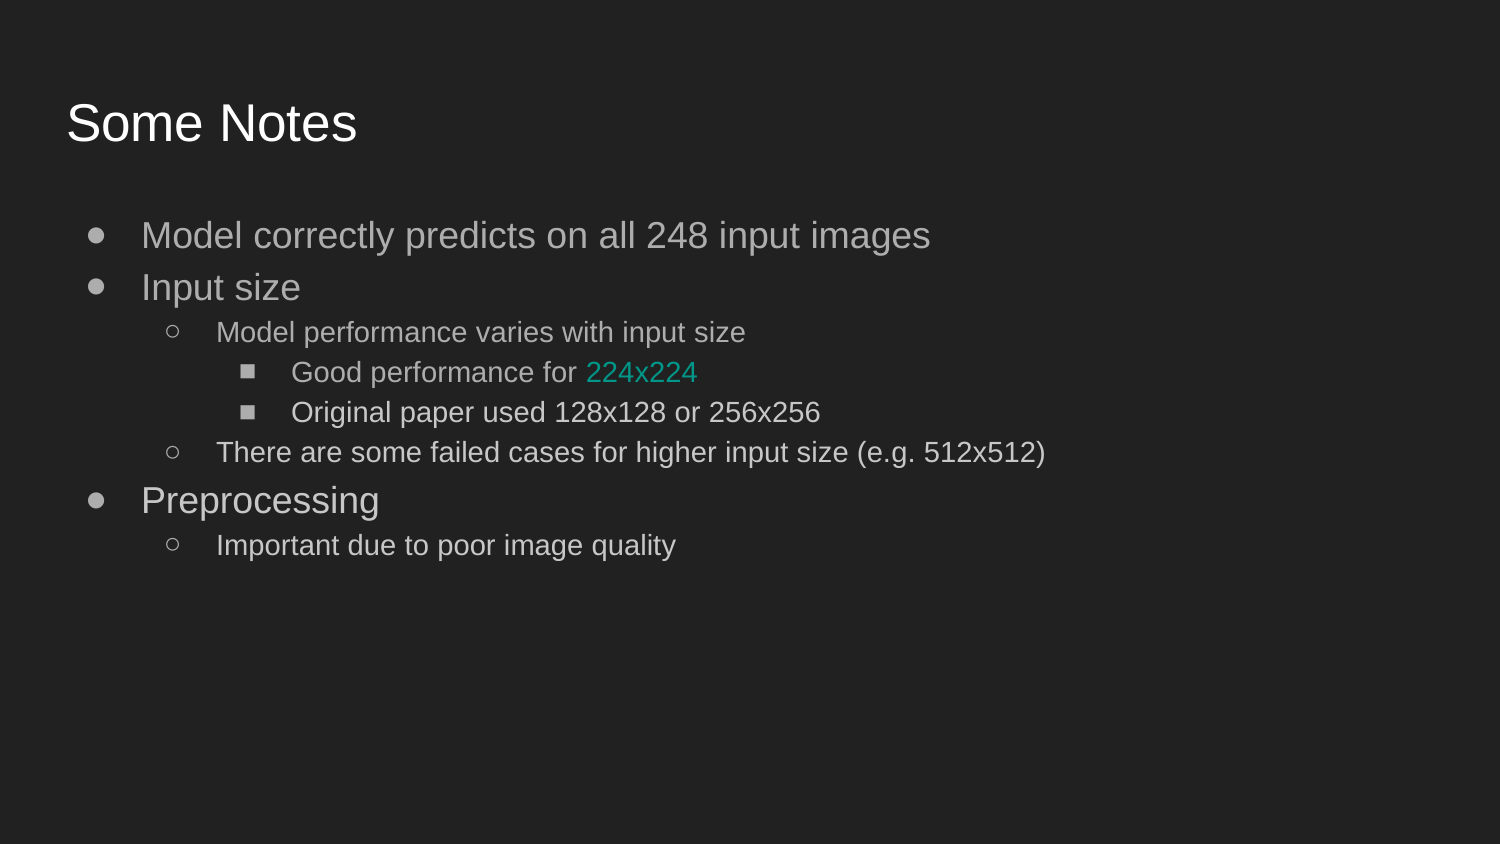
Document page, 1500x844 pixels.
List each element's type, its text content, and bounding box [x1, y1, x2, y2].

title Some Notes [51, 72, 1449, 167]
list Model correctly predicts on all 248 input images Input size Model performance varies with input size Good performance for 224x224 Original paper used 128x128 or 256x256 There are some failed cases for higher input size (e.g. 512x512) Preprocessing Important due to poor image quality [51, 189, 1449, 825]
